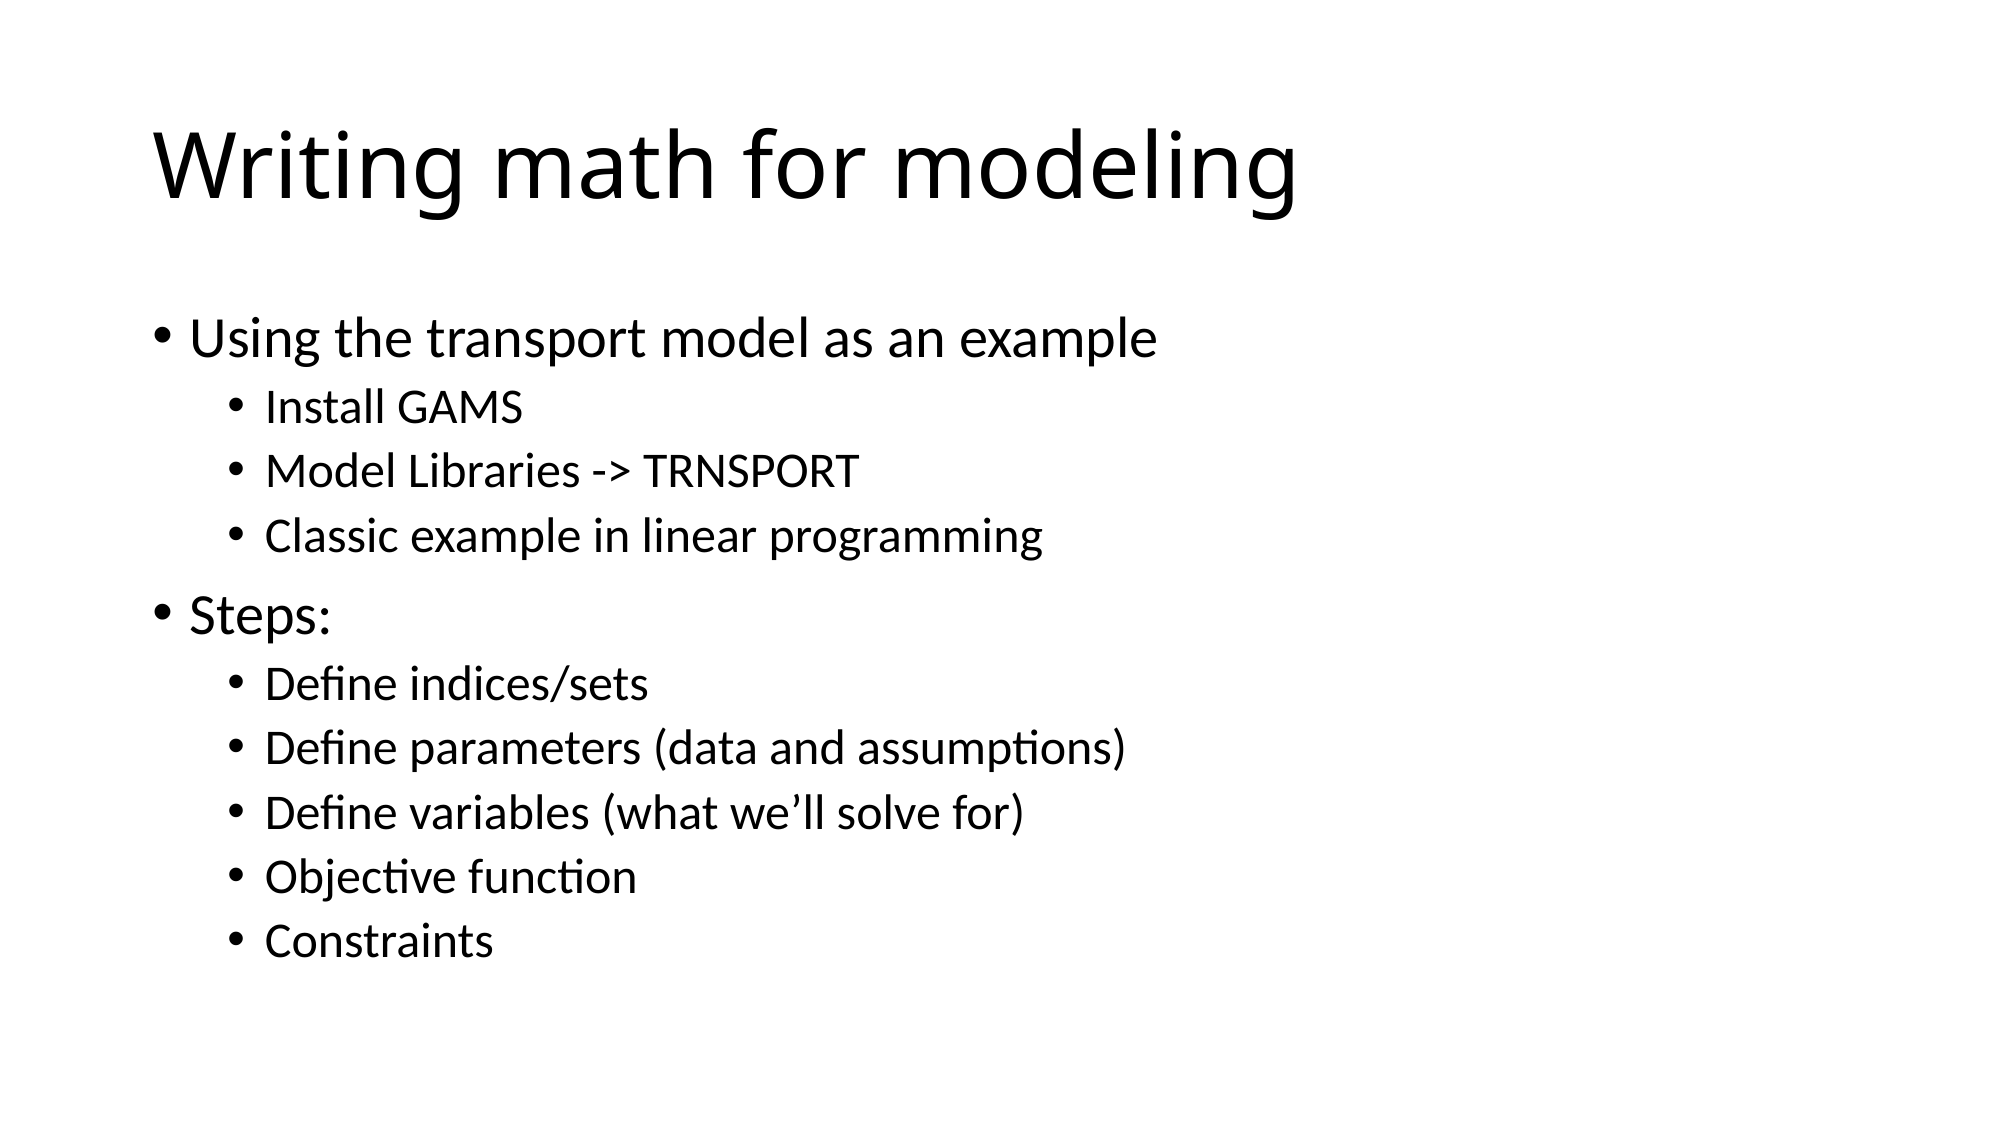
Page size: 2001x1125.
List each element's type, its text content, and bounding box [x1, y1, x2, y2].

list Using the transport model as an example Install GAMS Model Libraries -> TRNSPORT Classic example in linear programming Steps: Define indices/sets Define parameters (data and assumptions) Define variables (what we’ll solve for) Objective function Constraints [137, 299, 1863, 1014]
title Writing math for modeling [137, 59, 1863, 278]
